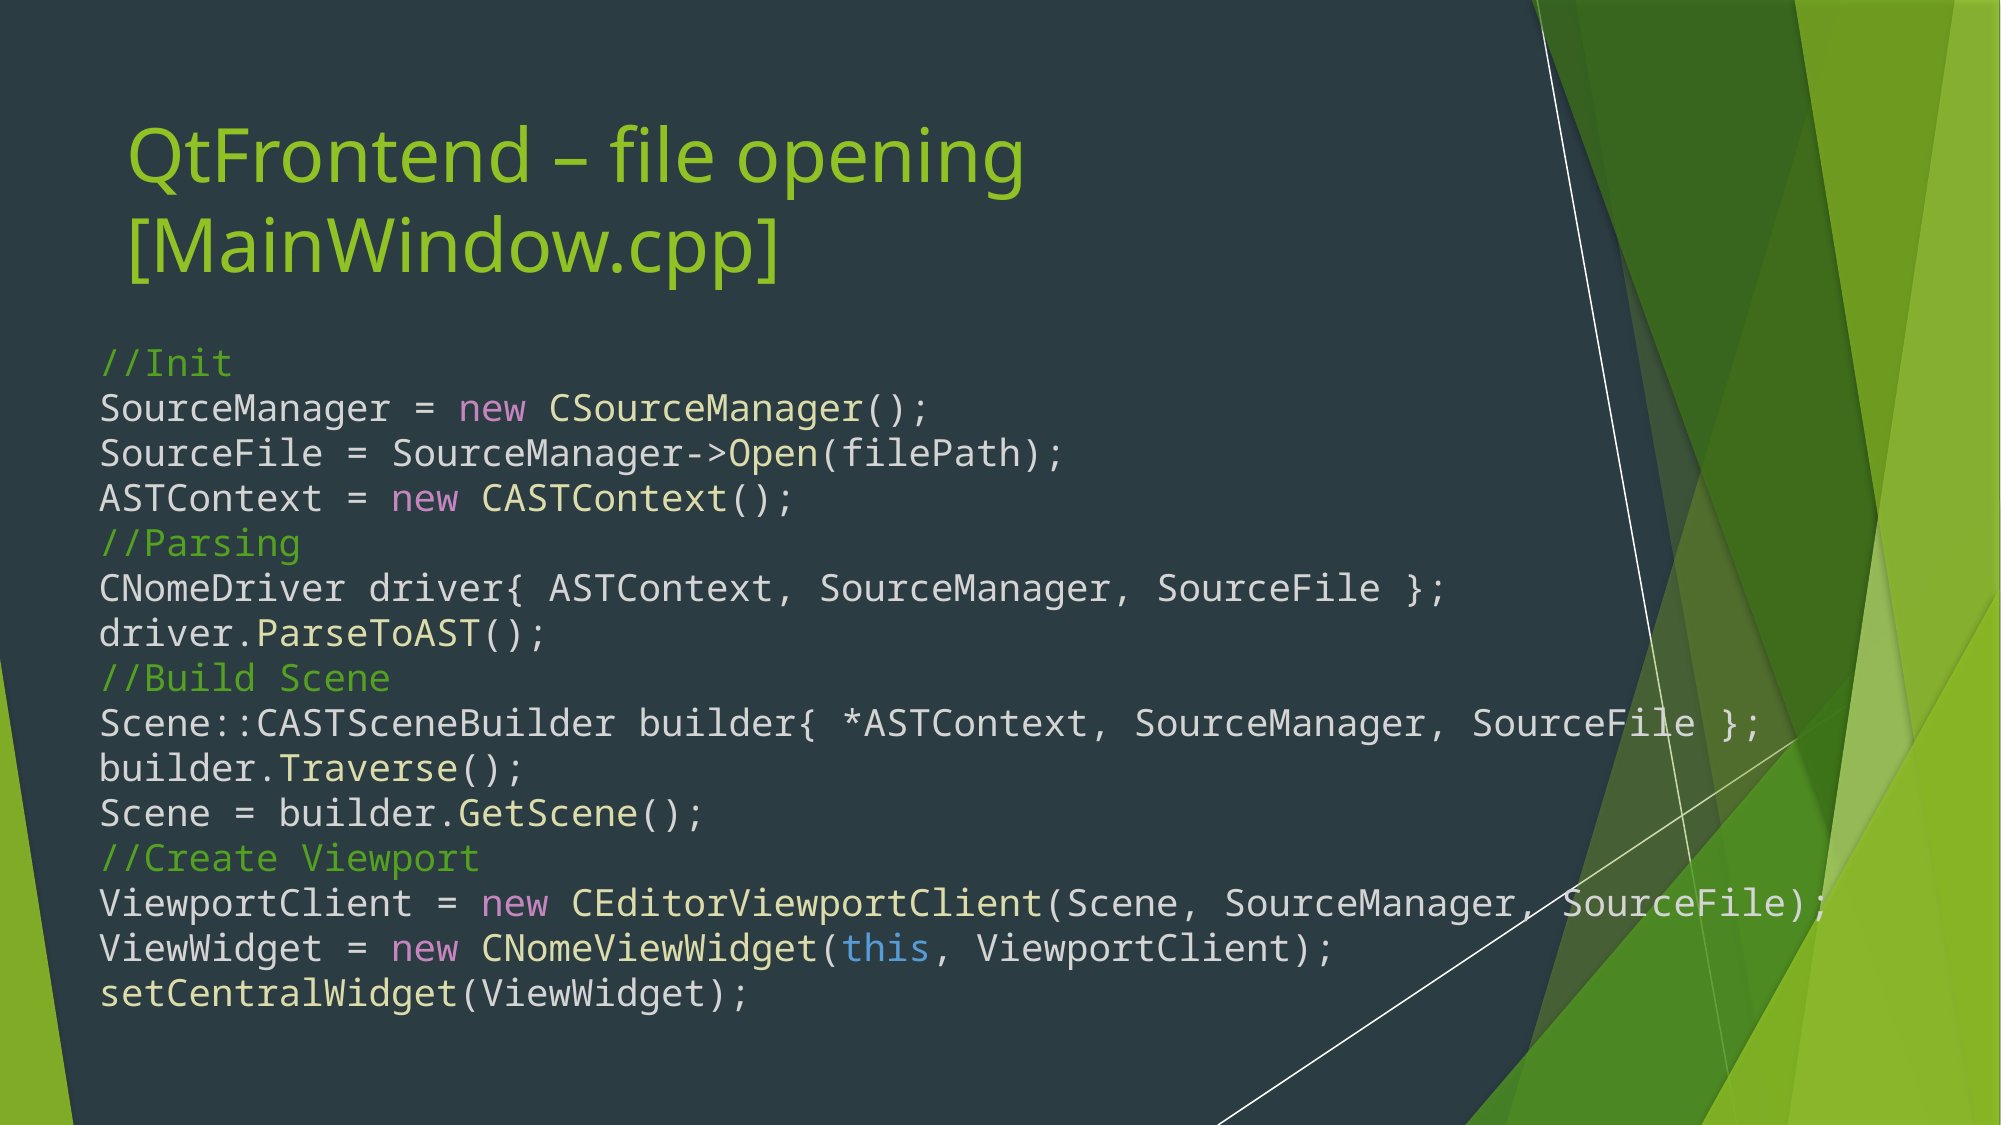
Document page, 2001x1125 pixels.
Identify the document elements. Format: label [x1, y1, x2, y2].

text_box [0, 0, 2000, 1125]
